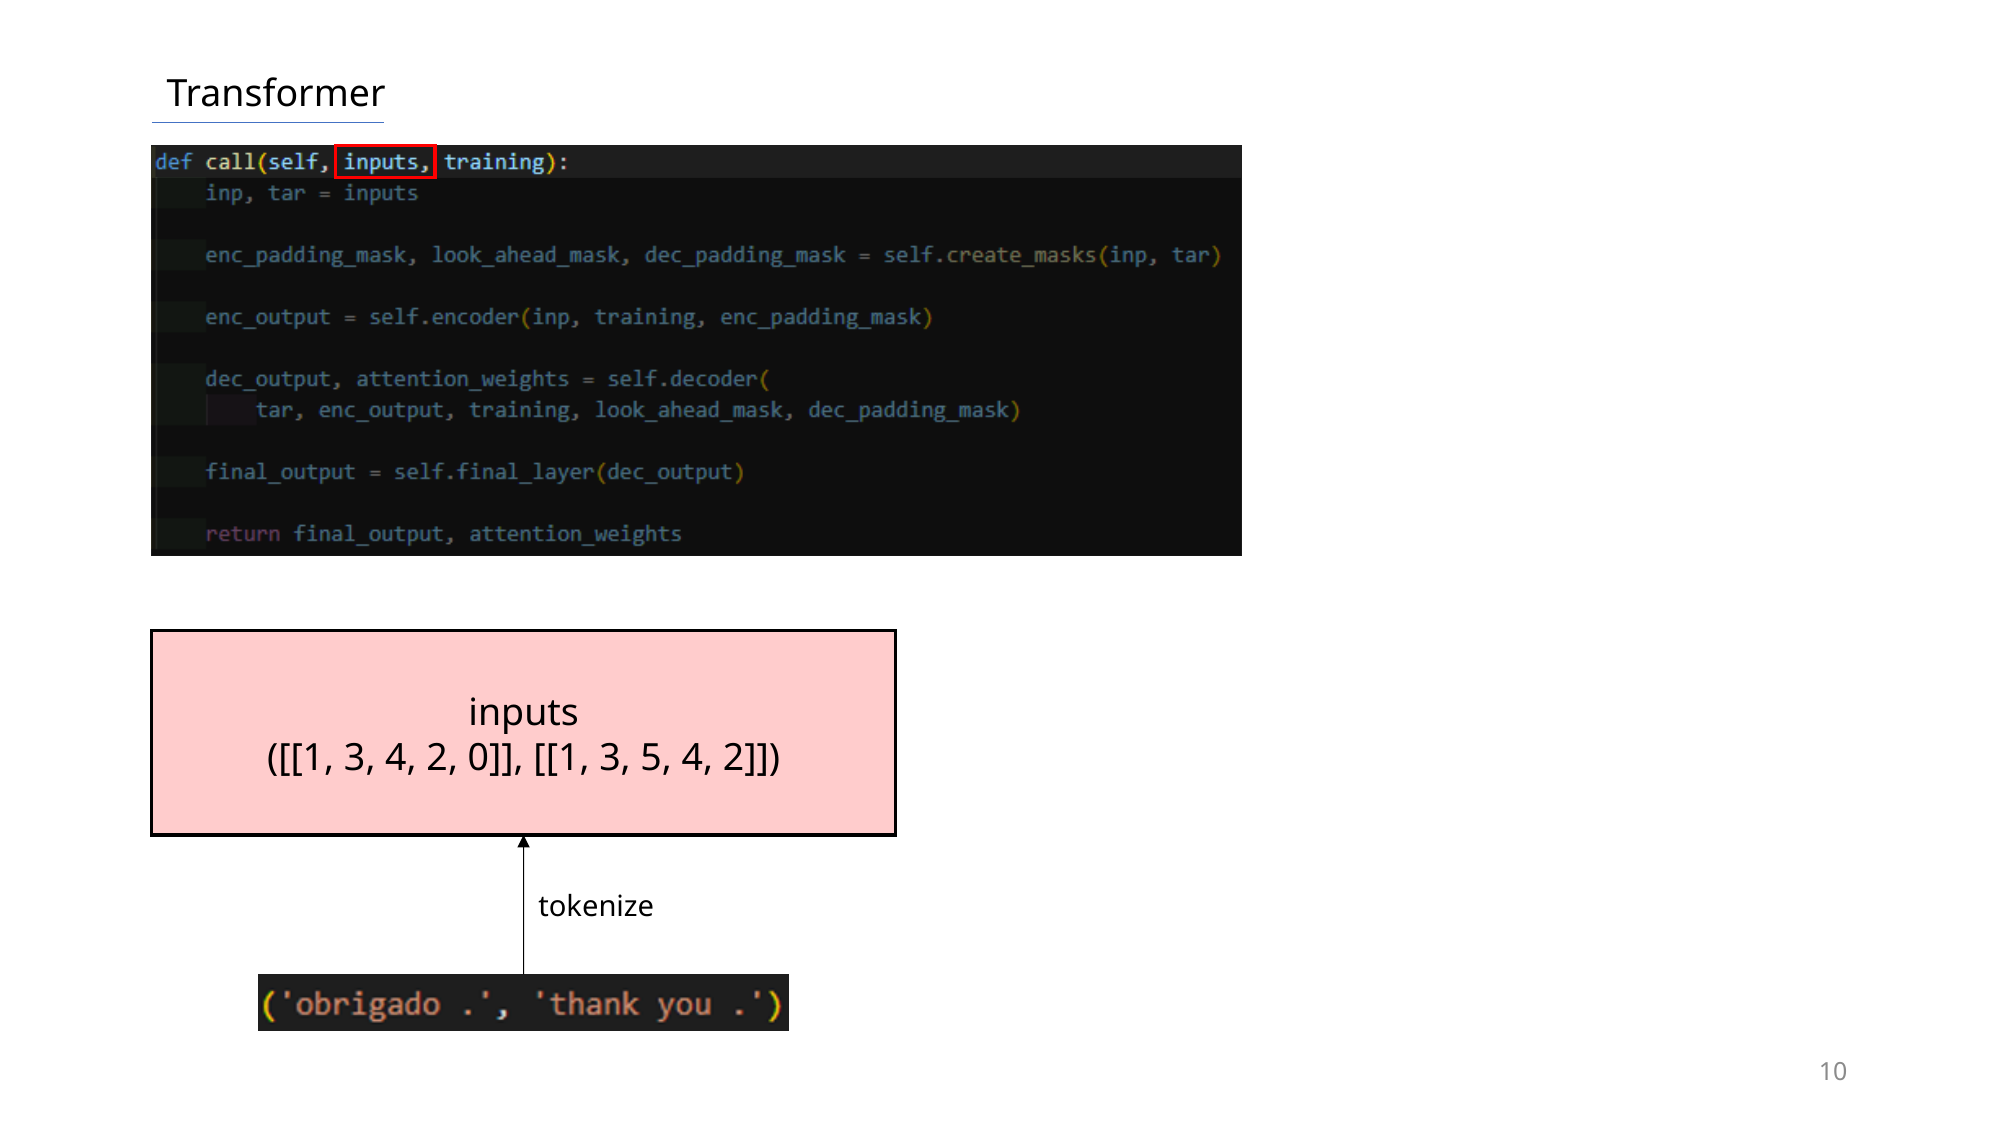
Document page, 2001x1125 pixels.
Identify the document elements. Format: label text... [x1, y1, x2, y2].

text_box tokenize [524, 879, 744, 930]
slide_number 10 [1412, 1042, 1863, 1103]
picture [258, 974, 789, 1031]
picture [151, 145, 1242, 556]
text_box inputs ([[1, 3, 4, 2, 0]], [[1, 3, 5, 4, 2]]) [151, 629, 896, 836]
text_box Transformer [151, 61, 836, 122]
